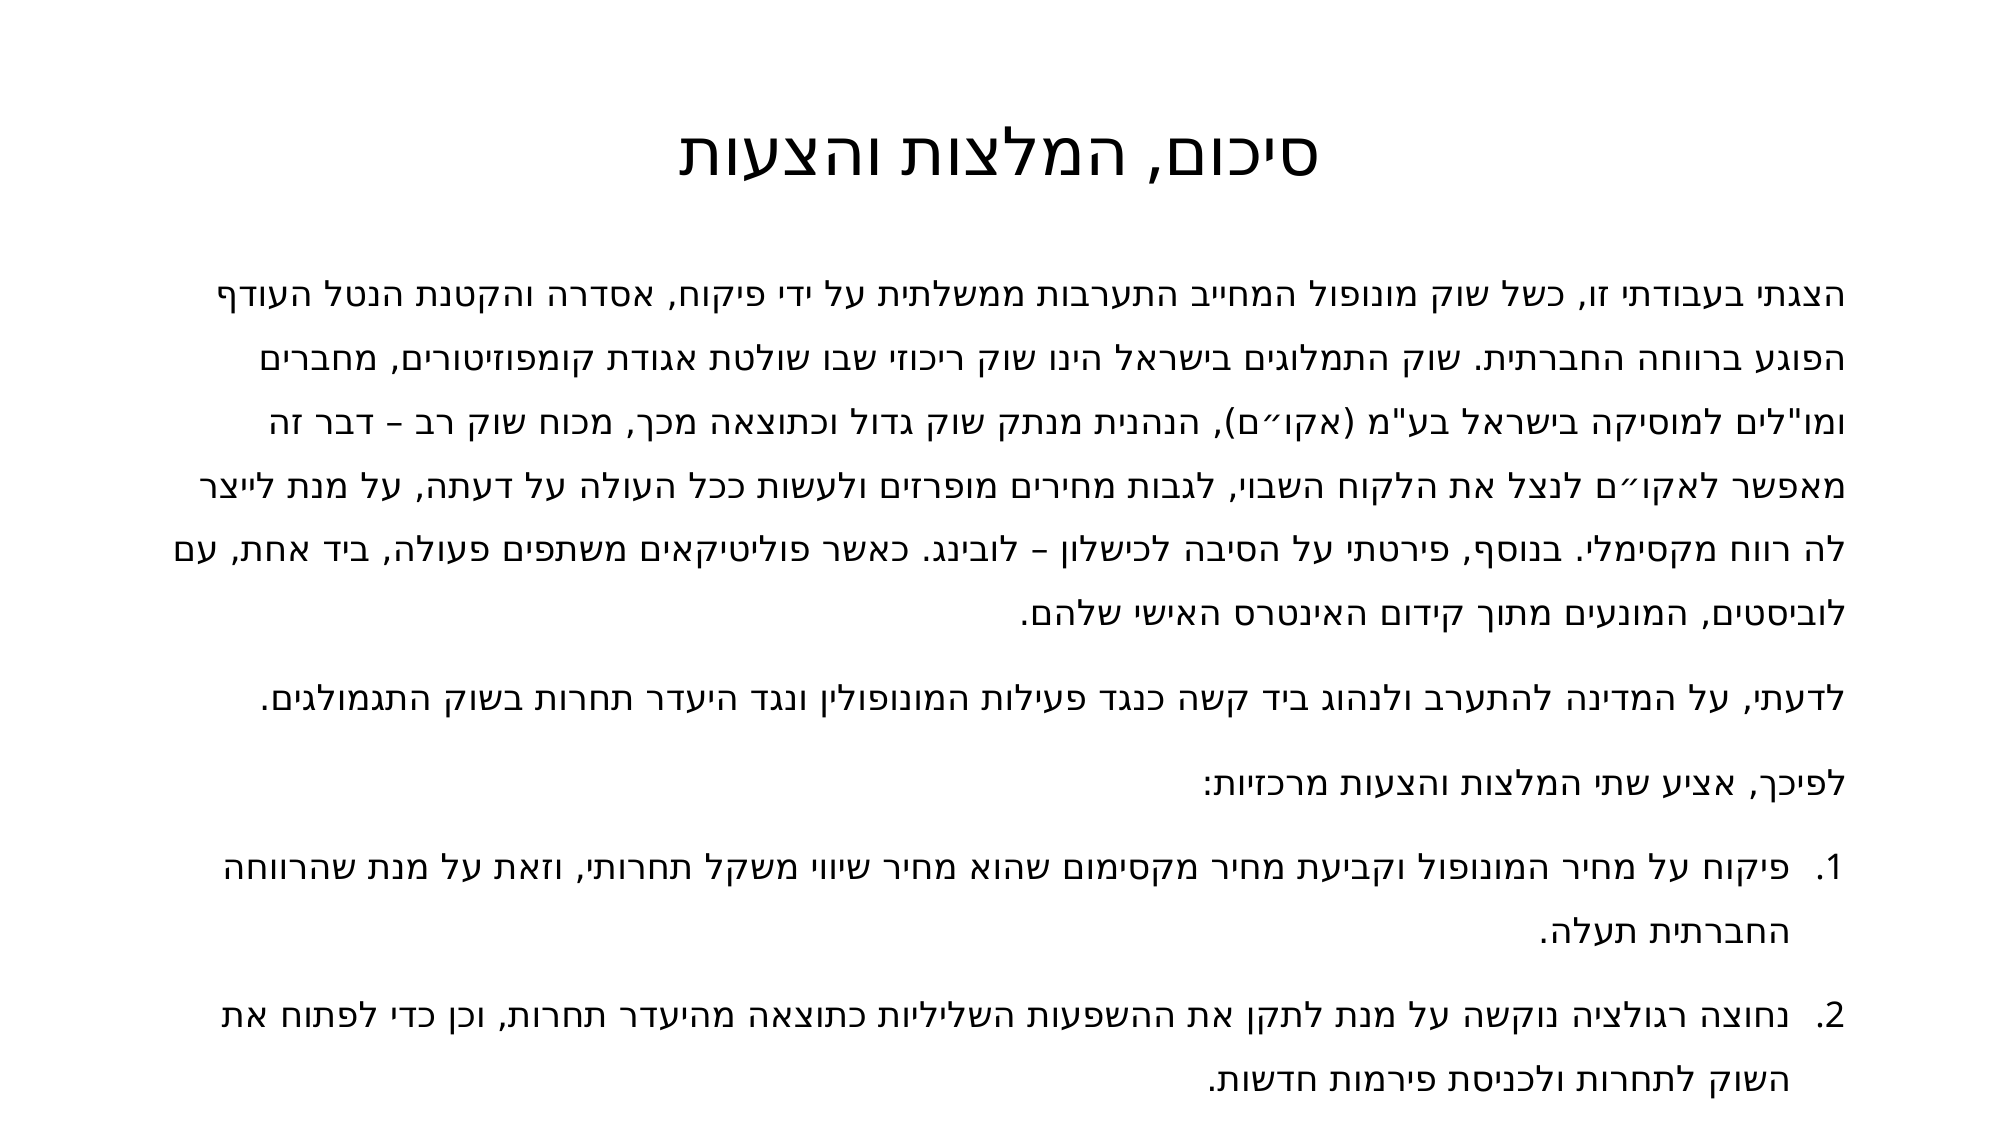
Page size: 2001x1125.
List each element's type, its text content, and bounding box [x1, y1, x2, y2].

list הצגתי בעבודתי זו, כשל שוק מונופול המחייב התערבות ממשלתית על ידי פיקוח, אסדרה והקטנת הנטל העודף הפוגע ברווחה החברתית. שוק התמלוגים בישראל הינו שוק ריכוזי שבו שולטת אגודת קומפוזיטורים, מחברים ומו"לים למוסיקה בישראל בע"מ (אקו״ם), הנהנית מנתק שוק גדול וכתוצאה מכך, מכוח שוק רב – דבר זה מאפשר לאקו״ם לנצל את הלקוח השבוי, לגבות מחירים מופרזים ולעשות ככל העולה על דעתה, על מנת לייצר לה רווח מקסימלי. בנוסף, פירטתי על הסיבה לכישלון – לובינג. כאשר פוליטיקאים משתפים פעולה, ביד אחת, עם לוביסטים, המונעים מתוך קידום האינטרס האישי שלהם. לדעתי, על המדינה להתערב ולנהוג ביד קשה כנגד פעילות המונופולין ונגד היעדר תחרות בשוק התגמולגים. לפיכך, אציע שתי המלצות והצעות מרכזיות: פיקוח על מחיר המונופול וקביעת מחיר מקסימום שהוא מחיר שיווי משקל תחרותי, וזאת על מנת שהרווחה החברתית תעלה. נחוצה רגולציה נוקשה על מנת לתקן את ההשפעות השליליות כתוצאה מהיעדר תחרות, וכן כדי לפתוח את השוק לתחרות ולכניסת פירמות חדשות. [137, 242, 1863, 1023]
title סיכום, המלצות והצעות [137, 44, 1863, 242]
